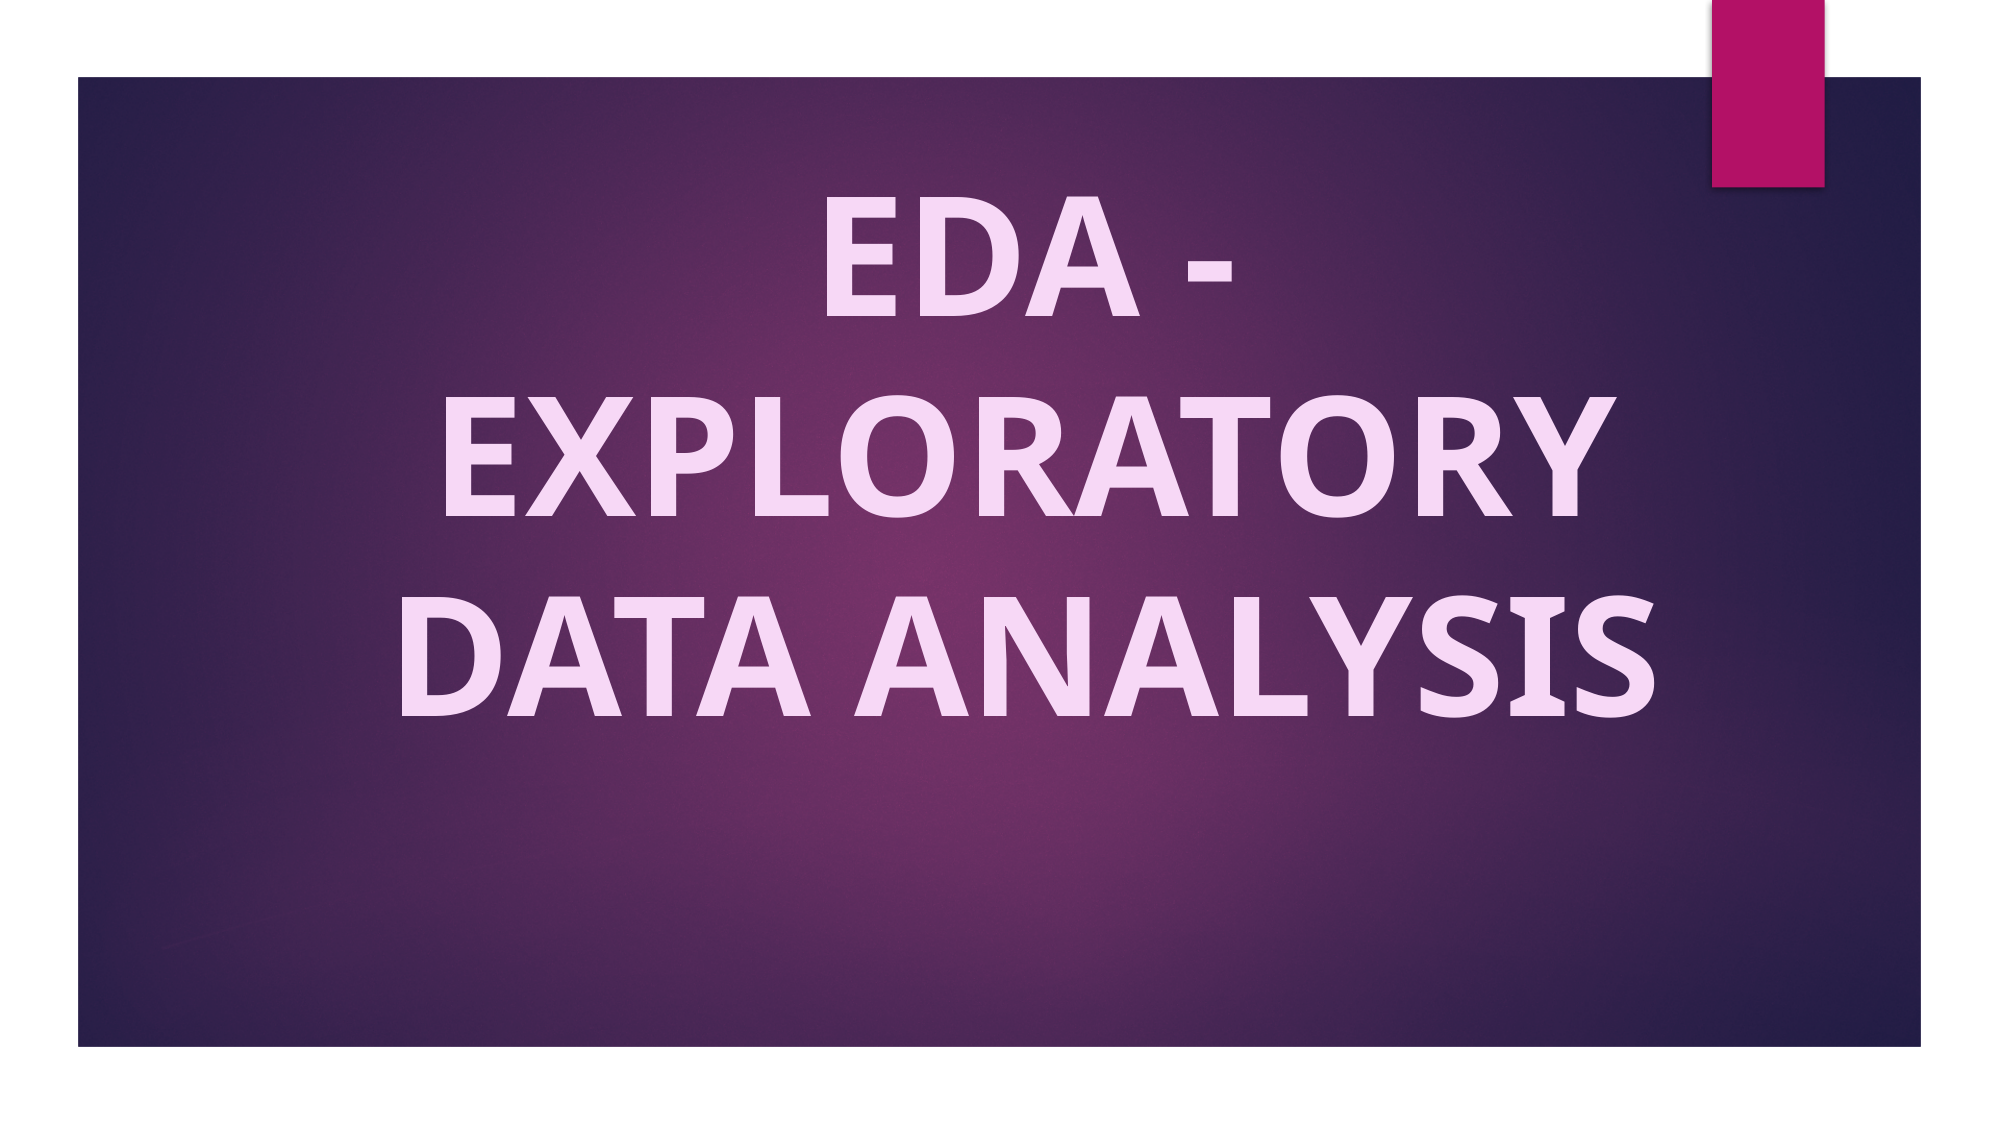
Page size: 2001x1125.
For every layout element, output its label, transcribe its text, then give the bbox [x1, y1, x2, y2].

title EDA - EXPLORATORY DATA ANALYSIS [193, 342, 1857, 758]
